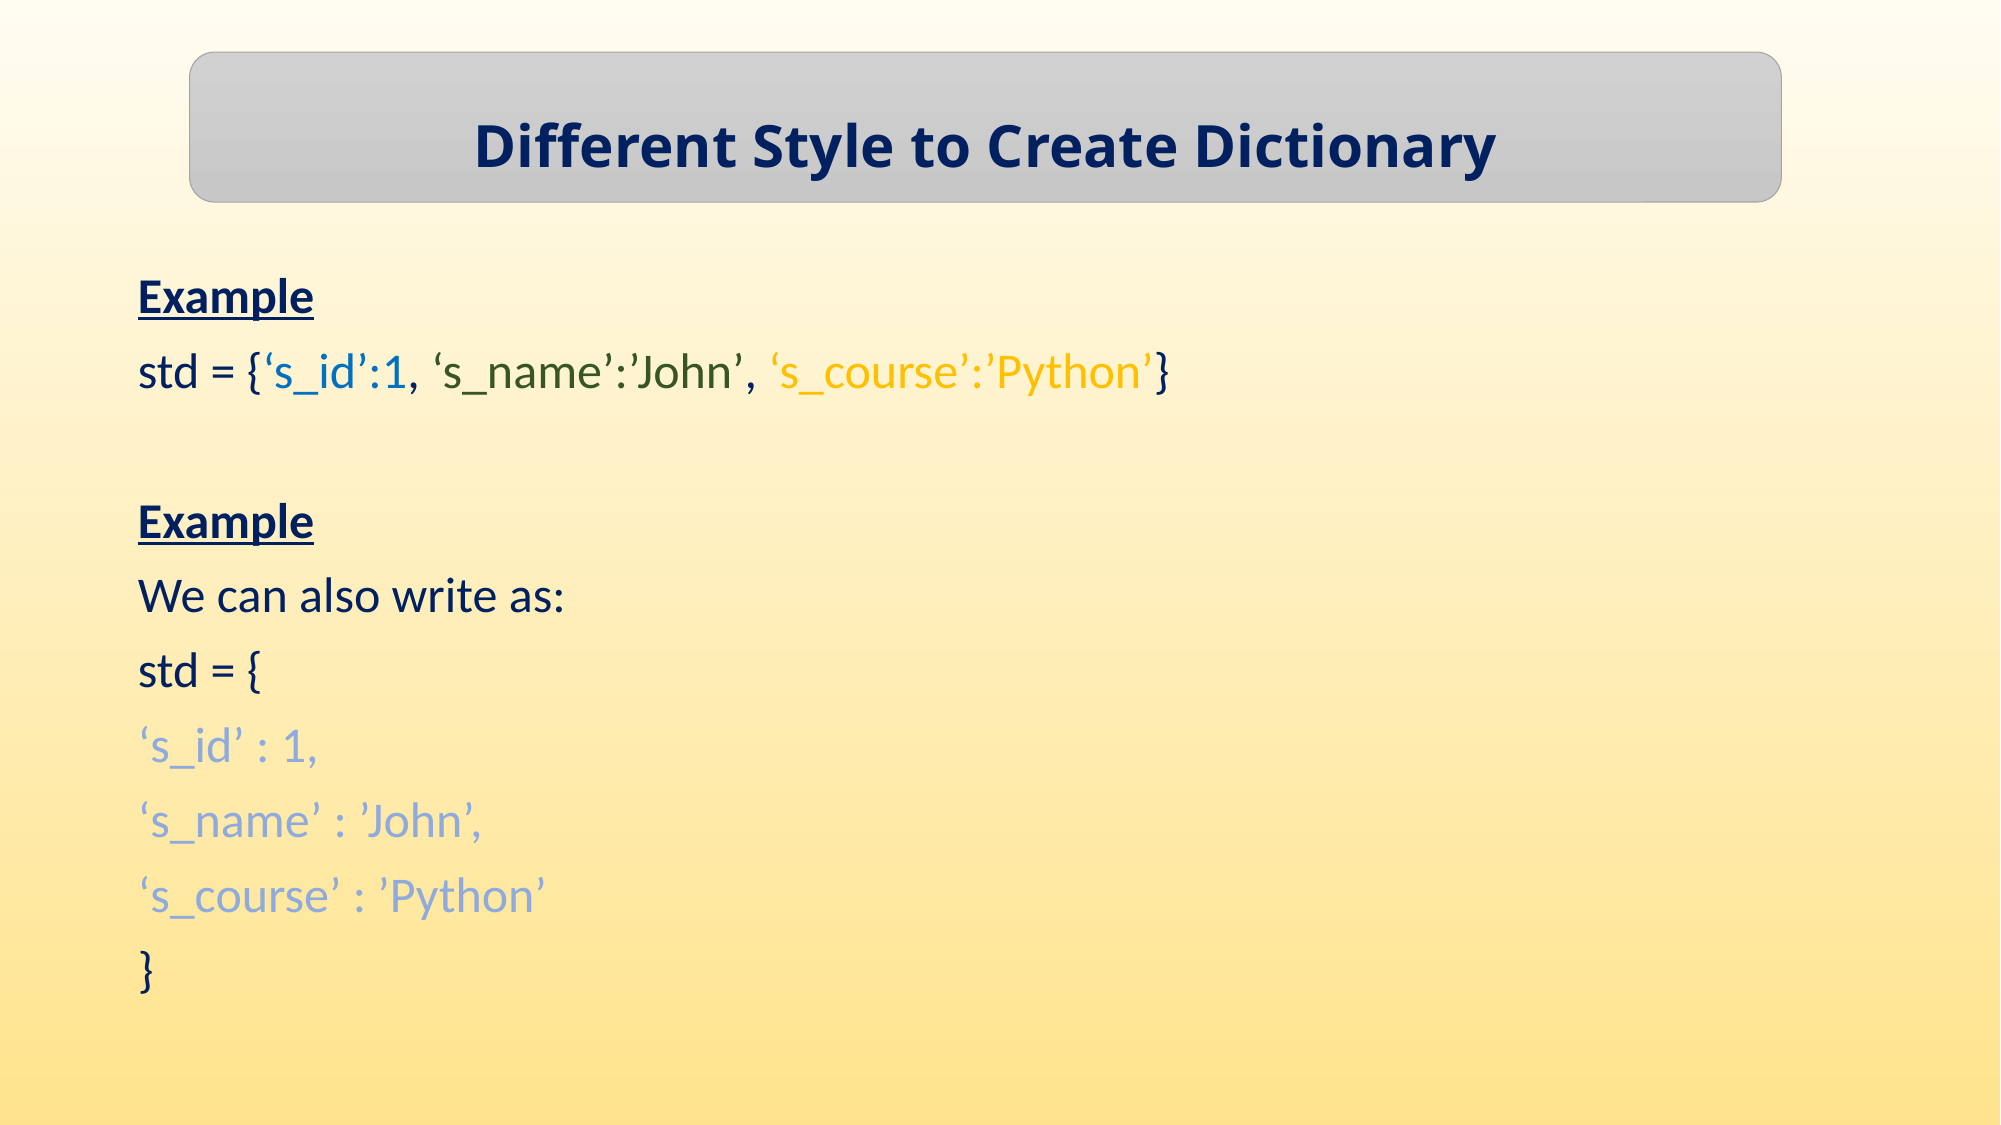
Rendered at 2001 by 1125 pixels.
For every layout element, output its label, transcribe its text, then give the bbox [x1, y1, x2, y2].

list Example std = {‘s_id’:1, ‘s_name’:’John’, ‘s_course’:’Python’} Example We can also write as: std = { ‘s_id’ : 1, ‘s_name’ : ’John’, ‘s_course’ : ’Python’ } [122, 263, 1848, 1090]
text_box Different Style to Create Dictionary [189, 51, 1782, 203]
